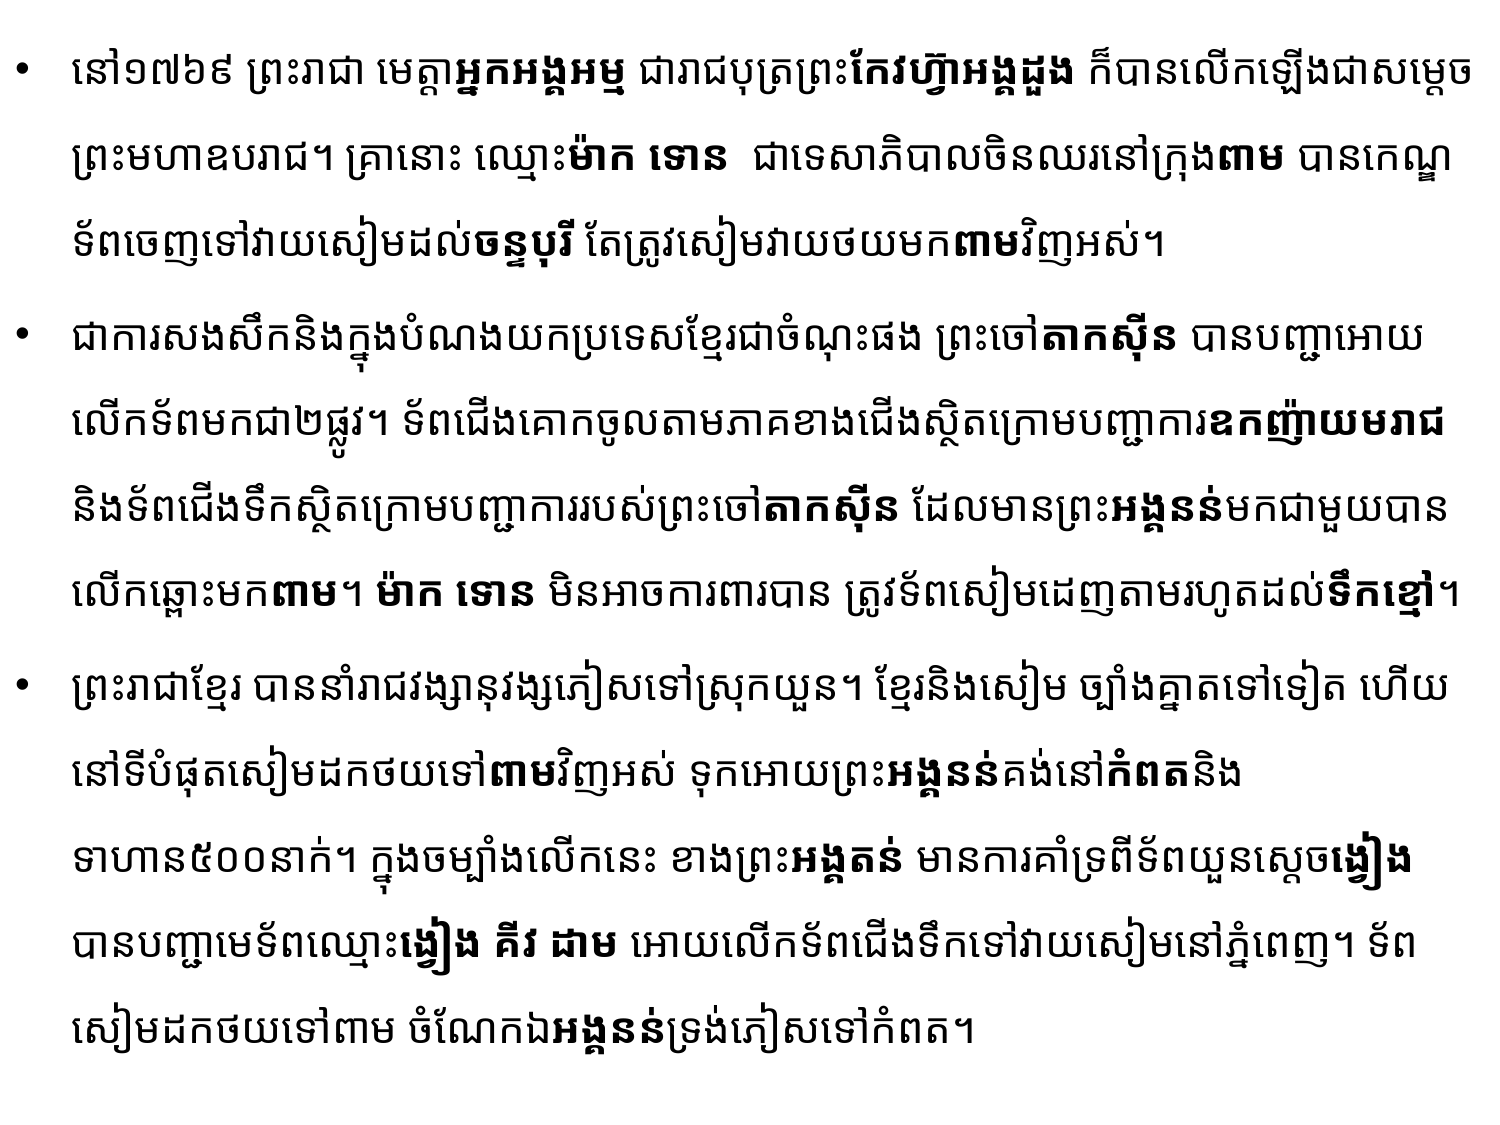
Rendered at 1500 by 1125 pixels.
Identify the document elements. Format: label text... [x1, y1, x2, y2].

list នៅ១៧៦៩ ព្រះរាជា មេត្តាអ្នកអង្គអម្ម ជារាជបុត្រព្រះកែវហ៊្វាអង្គដួង ក៏បានលើកឡើងជាសម្តេច​ព្រះ​មហាឧបរាជ។ គ្រានោះ ឈ្មោះម៉ាក ទោន ជាទេសាភិបាលចិនឈរនៅក្រុងពាម បានកេណ្ឌទ័ពចេញ​ទៅ​វាយ​សៀម​ដល់ចន្ទបុរី តែត្រូវសៀមវាយថយមកពាមវិញអស់។ ជាការសងសឹកនិងក្នុងបំណងយកប្រទេសខ្មែរជាចំណុះផង ព្រះចៅតាកស៊ីន បានបញ្ជាអោយលើកទ័ព​មកជា២ផ្លូវ។ ទ័ពជើងគោកចូលតាមភាគខាងជើងស្ថិតក្រោមបញ្ជាការឧកញ៉ាយមរាជ និងទ័ពជើងទឹកស្ថិត​ក្រោម​បញ្ជាការរបស់ព្រះចៅតាកស៊ីន ដែលមានព្រះអង្គនន់មកជាមួយបានលើកឆ្ពោះមកពាម។ ម៉ាក ទោន មិនអាចការ​ពារ​បាន ត្រូវទ័ពសៀមដេញតាមរហូតដល់ទឹកខ្មៅ។ ព្រះរាជាខ្មែរ បាននាំរាជវង្សានុវង្សភៀសទៅស្រុកយួន។ ខ្មែរនិងសៀម ច្បាំងគ្នាតទៅទៀត ហើយនៅ​ទីបំផុត​សៀម​ដកថយទៅពាមវិញអស់ ទុកអោយព្រះអង្គនន់គង់នៅកំពតនិងទាហាន៥០០នាក់។ ក្នុងចម្បាំង​លើក​នេះ ខាងព្រះអង្គតន់ មានការគាំទ្រពីទ័ពយួនស្តេច​ង្វៀង បានបញ្ជាមេទ័ពឈ្មោះង្វៀង គីវ ដាម អោយលើក​ទ័ព​ជើងទឹកទៅវាយសៀមនៅភ្នំពេញ។ ទ័ពសៀមដកថយទៅពាម ចំណែកឯអង្គនន់ទ្រង់ភៀសទៅកំពត។ [0, 0, 1500, 1125]
